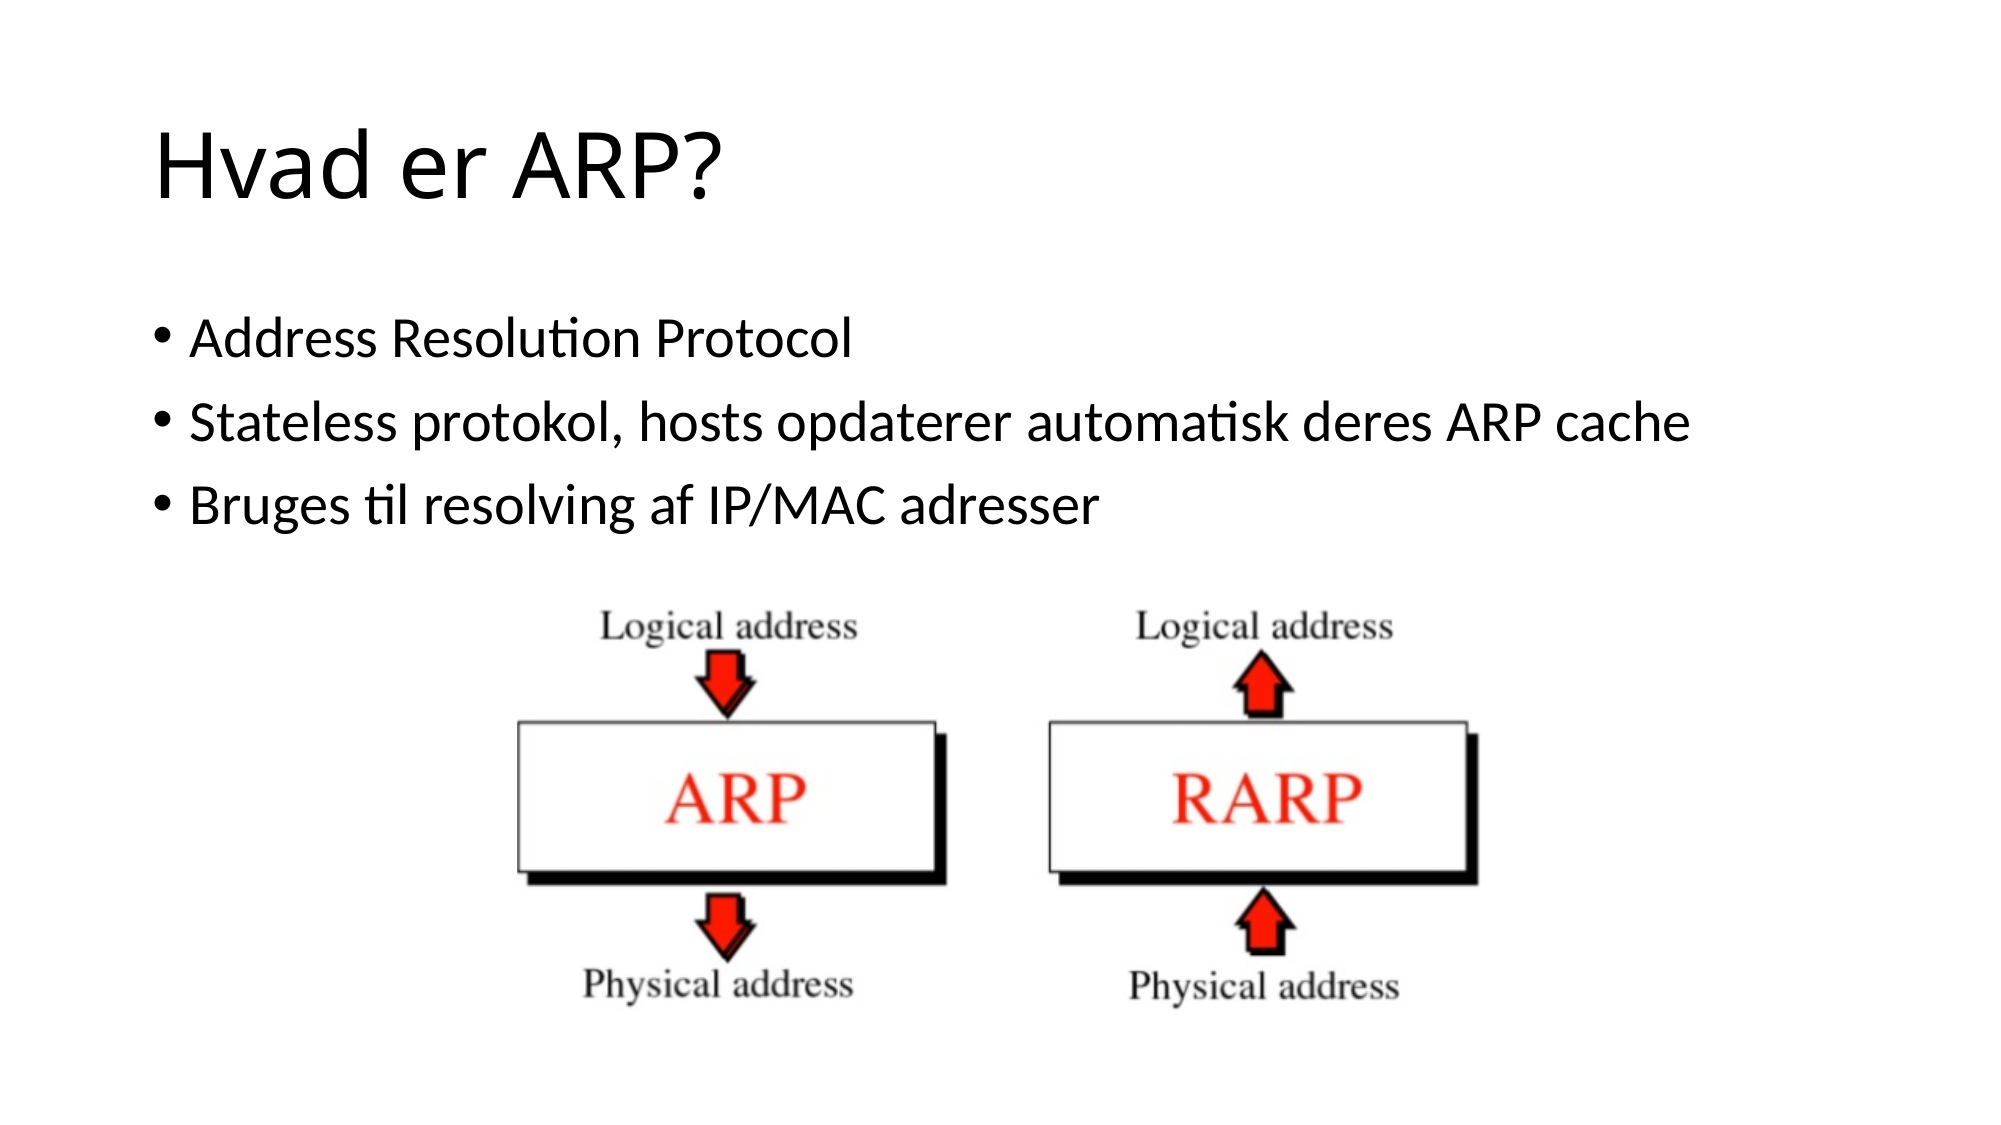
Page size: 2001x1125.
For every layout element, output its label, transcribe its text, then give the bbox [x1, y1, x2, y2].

list Address Resolution Protocol Stateless protokol, hosts opdaterer automatisk deres ARP cache Bruges til resolving af IP/MAC adresser [137, 299, 1863, 1014]
title Hvad er ARP? [137, 59, 1863, 278]
picture [517, 596, 1483, 1015]
